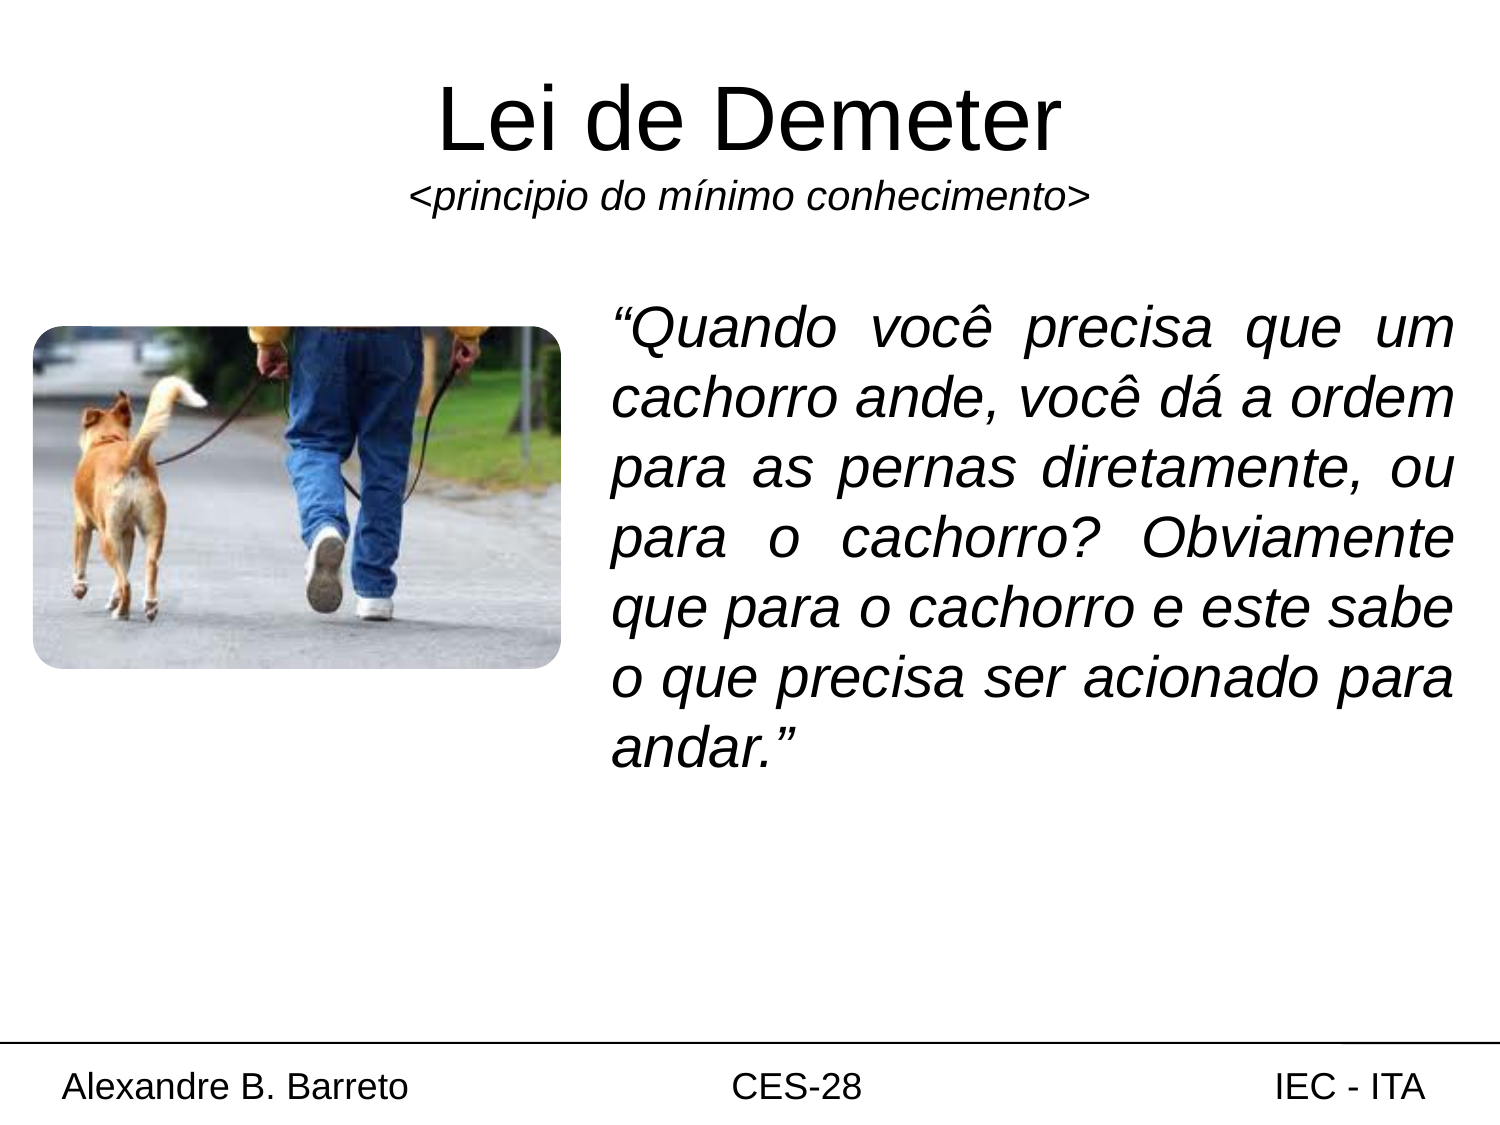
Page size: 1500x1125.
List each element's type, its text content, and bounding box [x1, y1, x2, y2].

list “Quando você precisa que um cachorro ande, você dá a ordem para as pernas diretamente, ou para o cachorro? Obviamente que para o cachorro e este sabe o que precisa ser acionado para andar.” [596, 282, 1473, 807]
title Lei de Demeter <principio do mínimo conhecimento> [75, 45, 1425, 233]
picture [32, 326, 562, 670]
